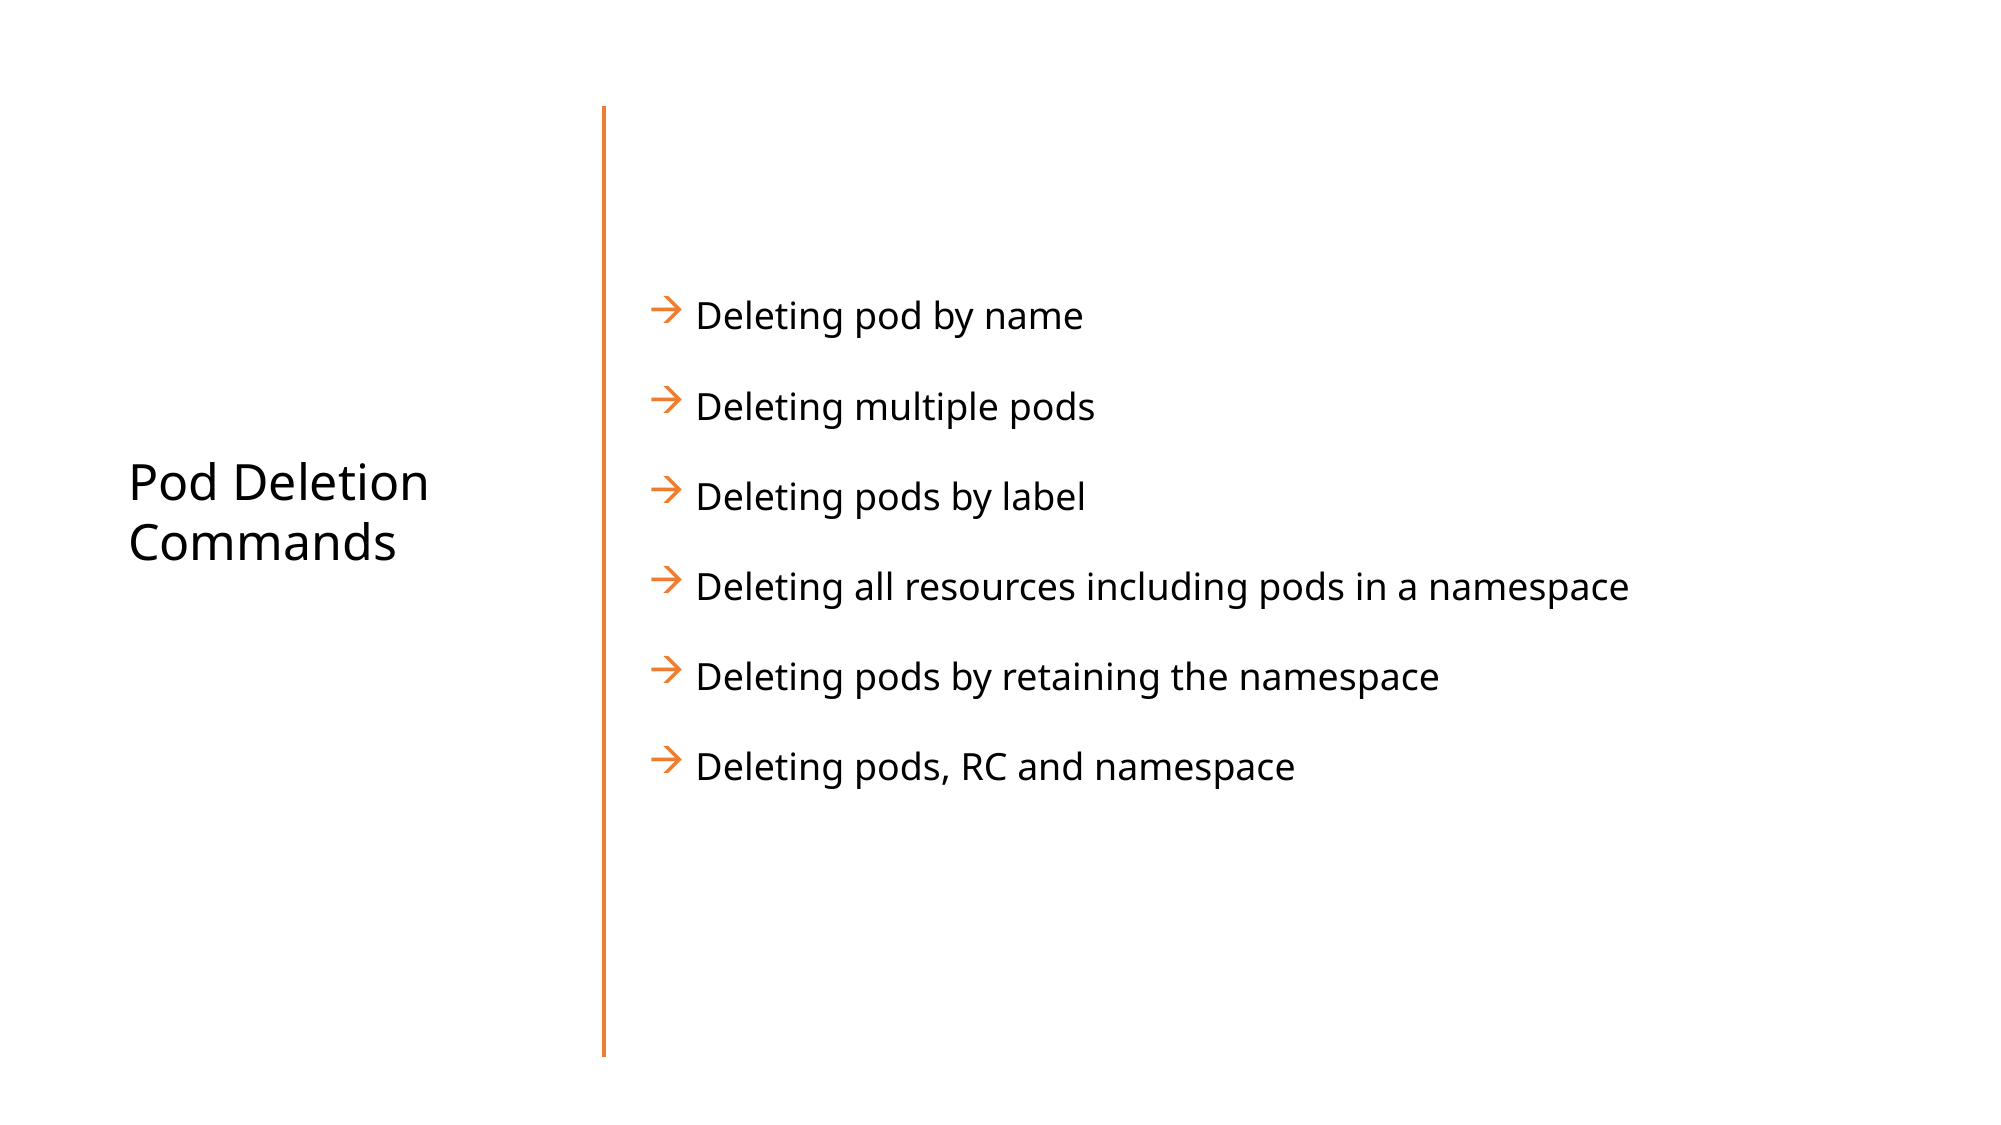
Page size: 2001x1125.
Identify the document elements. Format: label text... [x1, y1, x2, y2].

text_box Pod Deletion Commands [113, 443, 559, 578]
text_box Deleting pod by name Deleting multiple pods Deleting pods by label Deleting all resources including pods in a namespace Deleting pods by retaining the namespace Deleting pods, RC and namespace [633, 240, 1887, 885]
